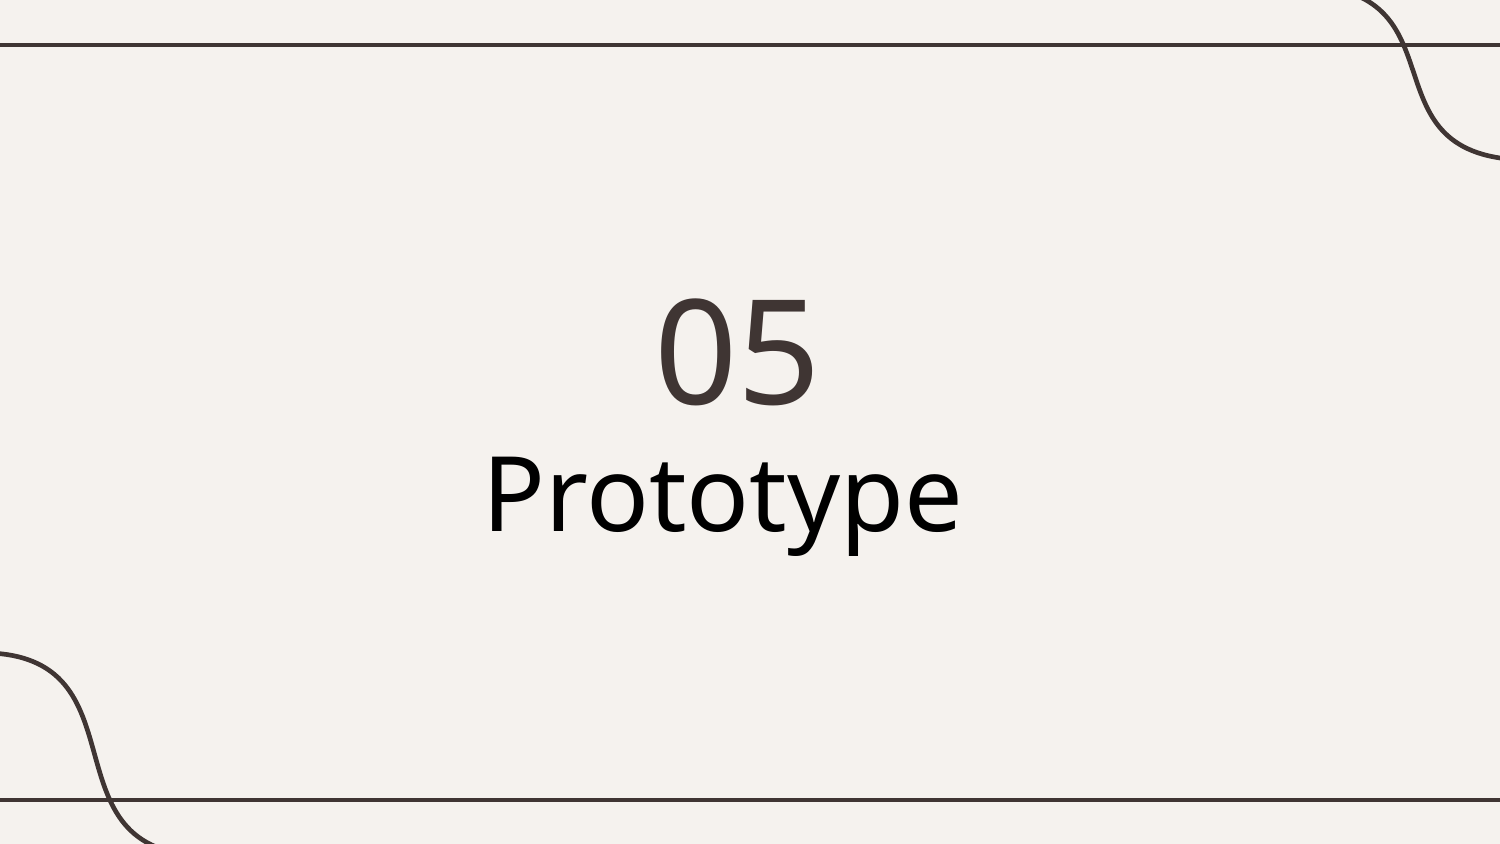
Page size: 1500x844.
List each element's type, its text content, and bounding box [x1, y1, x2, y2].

title Prototype [12, 412, 1434, 545]
title 05 [613, 243, 861, 404]
